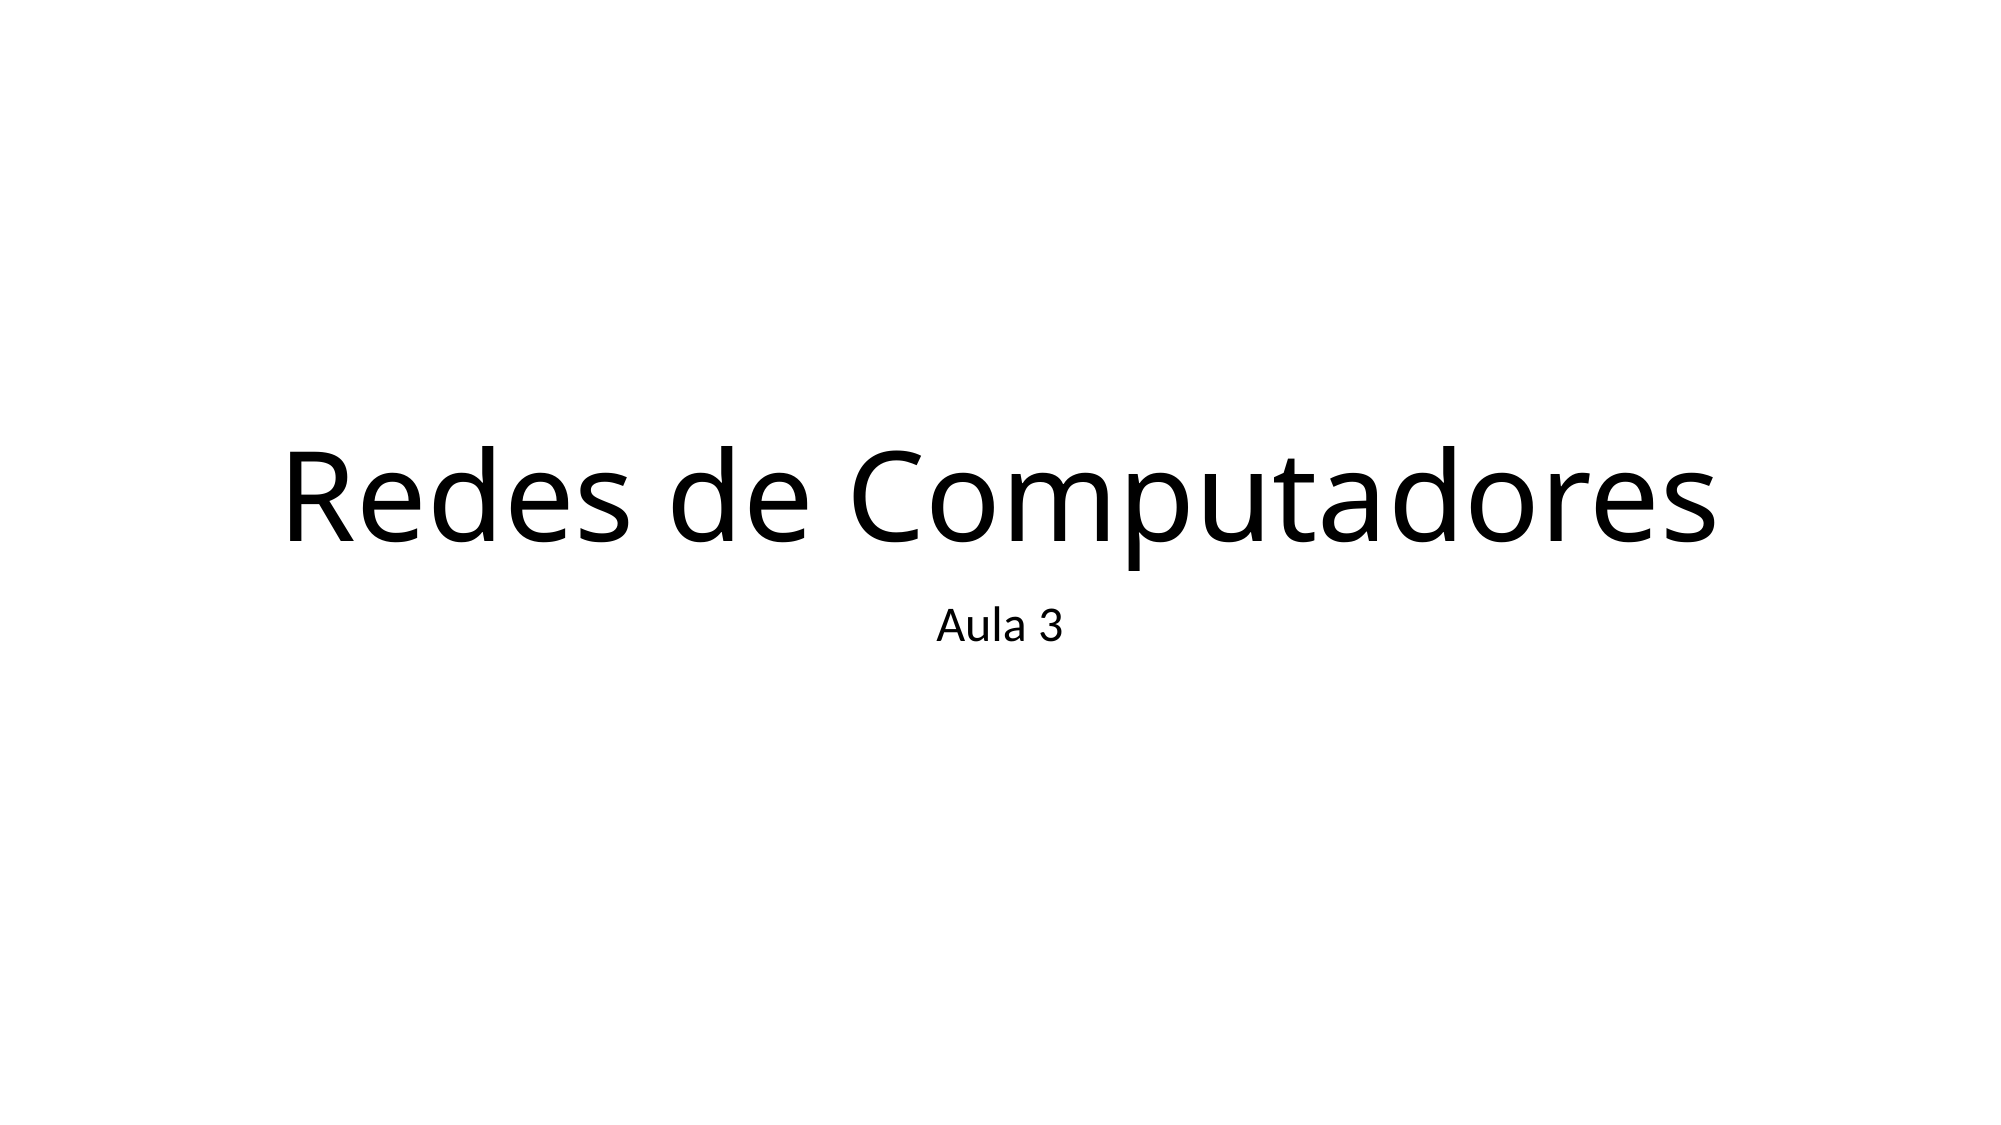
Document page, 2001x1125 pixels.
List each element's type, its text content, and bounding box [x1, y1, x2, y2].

title Redes de Computadores [249, 184, 1750, 576]
subtitle Aula 3 [249, 590, 1750, 863]
